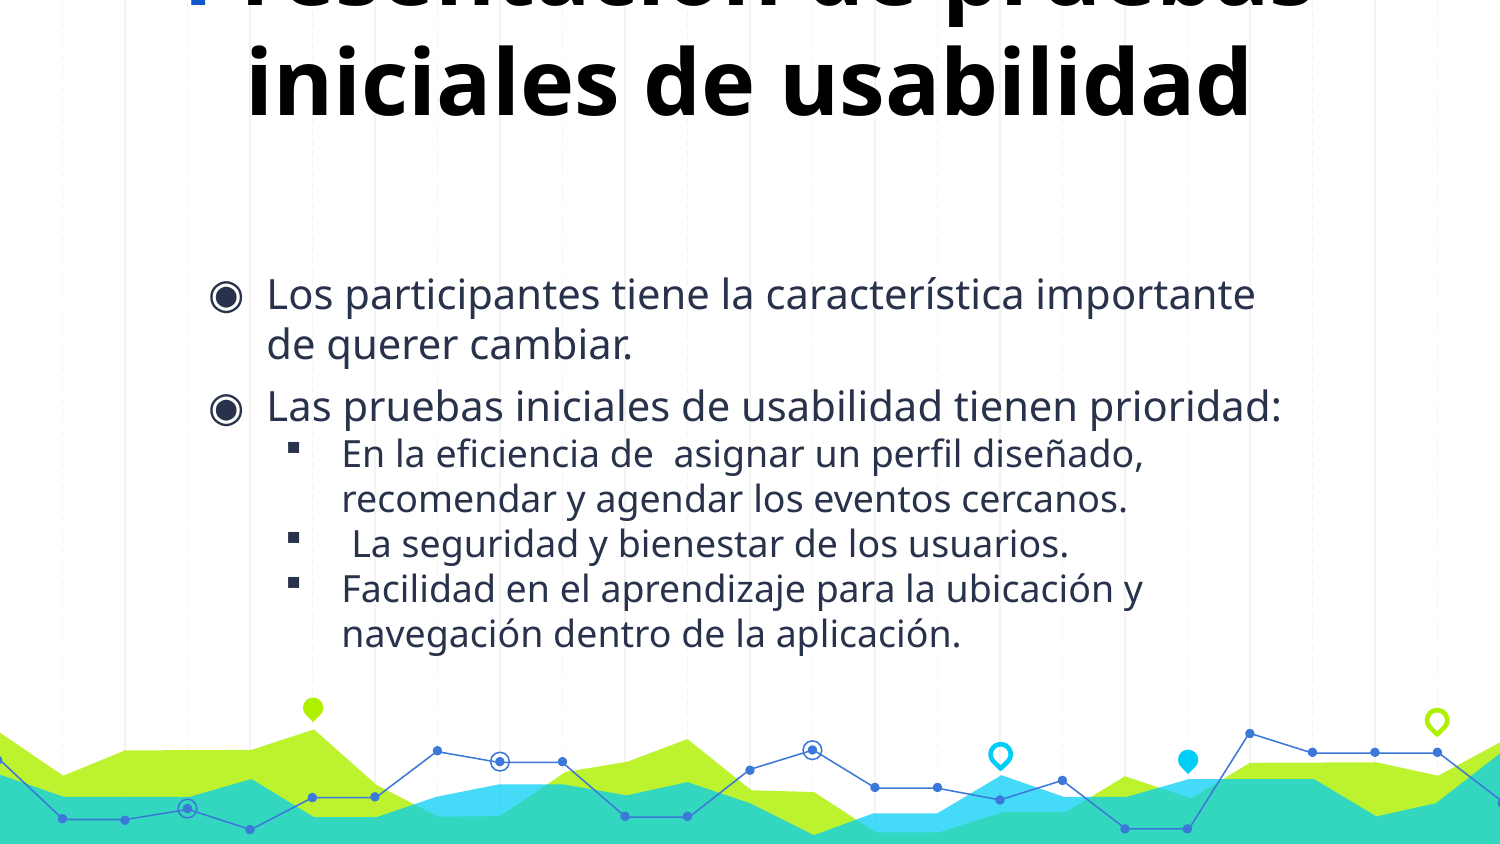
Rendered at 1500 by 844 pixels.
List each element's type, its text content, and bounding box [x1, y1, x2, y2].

title Presentación de pruebas iniciales de usabilidad [108, 0, 1392, 259]
list Los participantes tiene la característica importante de querer cambiar. Las pruebas iniciales de usabilidad tienen prioridad: En la eficiencia de asignar un perfil diseñado, recomendar y agendar los eventos cercanos. La seguridad y bienestar de los usuarios. Facilidad en el aprendizaje para la ubicación y navegación dentro de la aplicación. [176, 259, 1325, 688]
